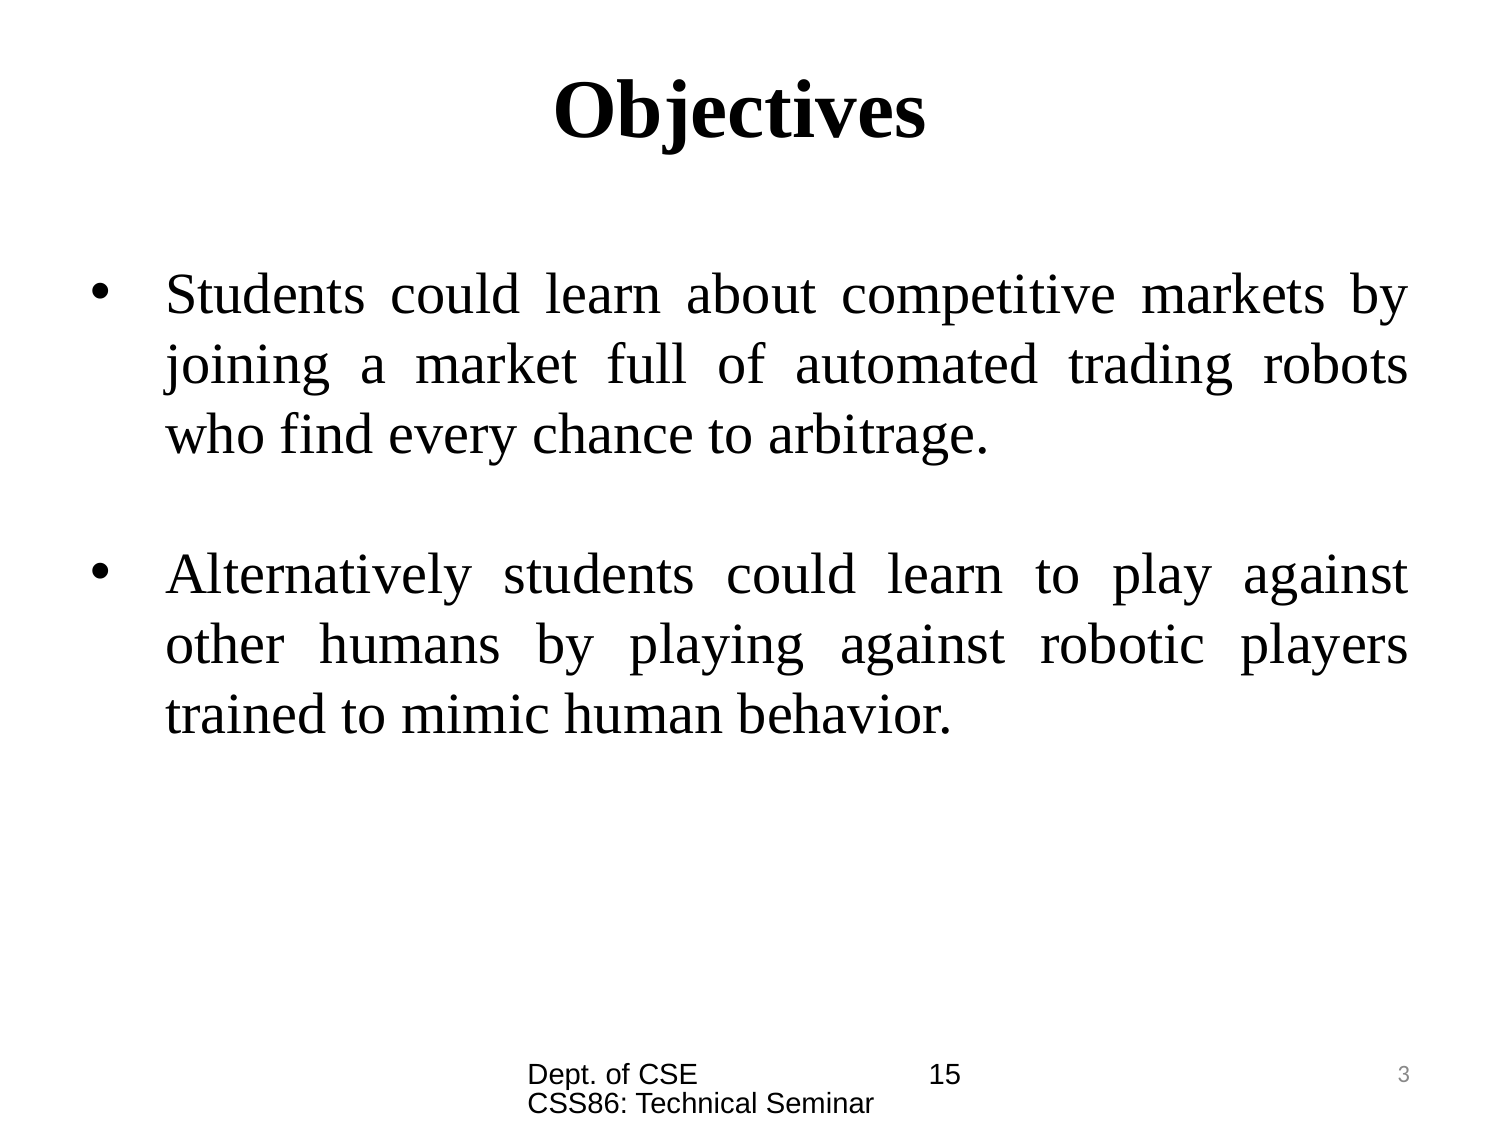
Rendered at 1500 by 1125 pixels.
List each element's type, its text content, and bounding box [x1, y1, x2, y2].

list Students could learn about competitive markets by joining a market full of automated trading robots who find every chance to arbitrage. Alternatively students could learn to play against other humans by playing against robotic players trained to mimic human behavior. [75, 247, 1425, 971]
footer Dept. of CSE 15CSS86: Technical Seminar [512, 1042, 988, 1103]
slide_number 3 [1074, 1042, 1425, 1103]
title Objectives [75, 45, 1425, 163]
